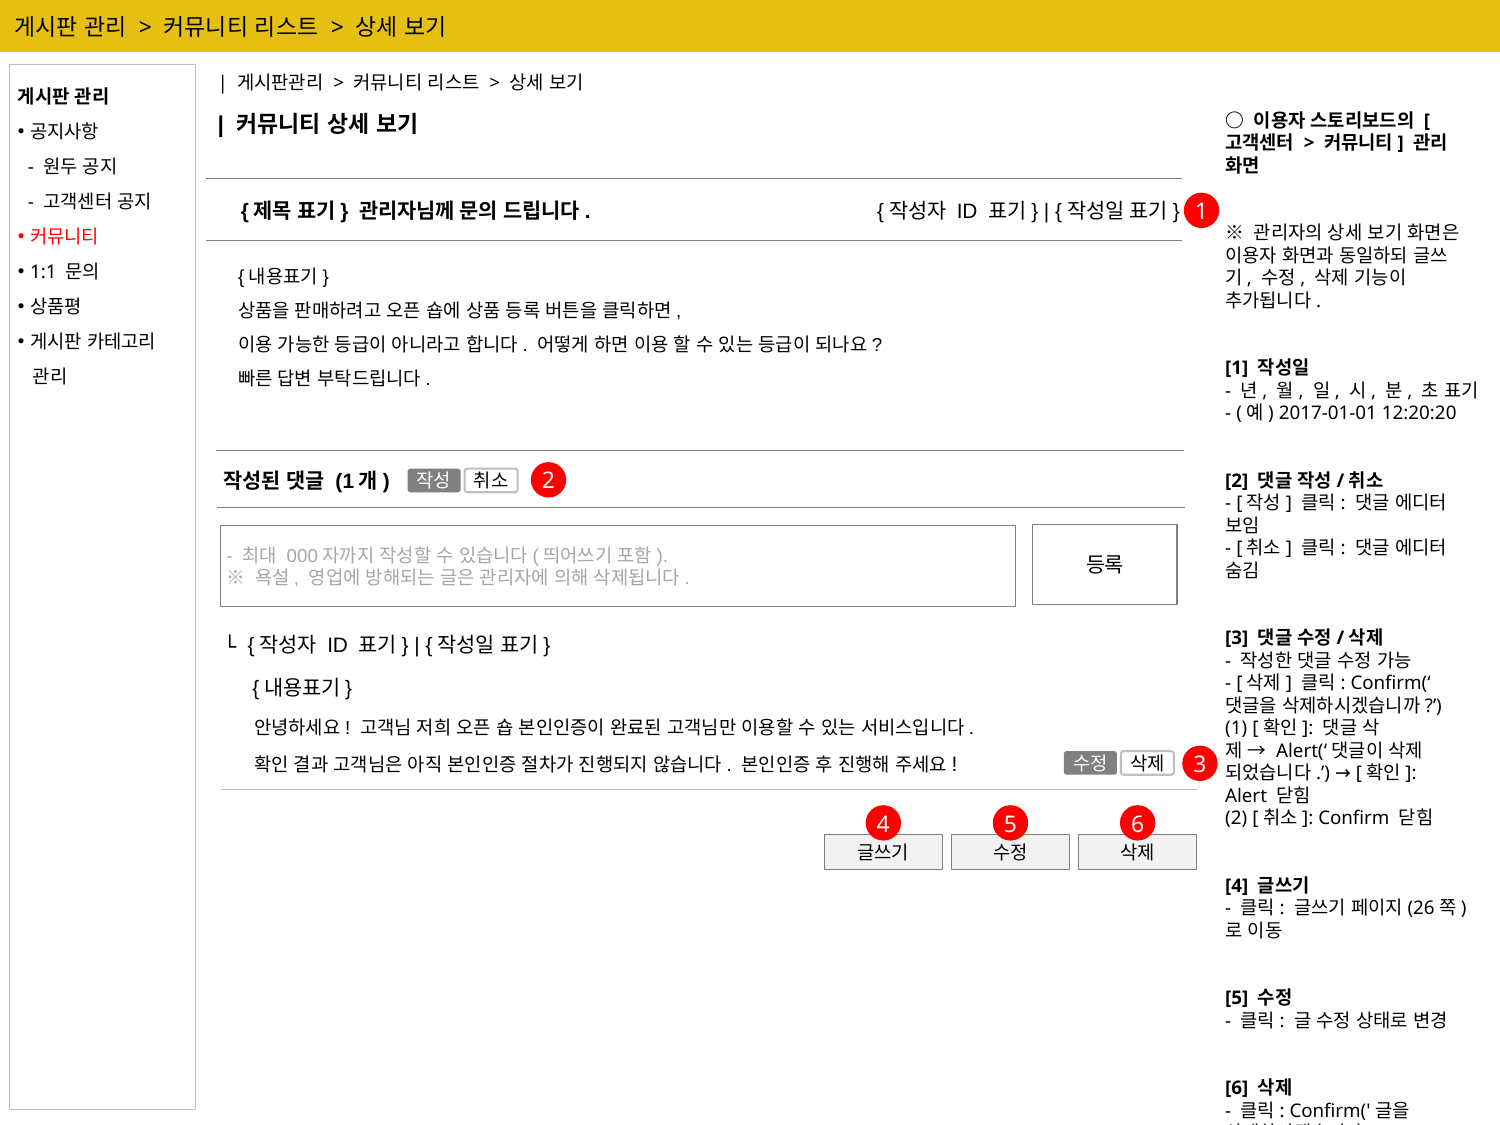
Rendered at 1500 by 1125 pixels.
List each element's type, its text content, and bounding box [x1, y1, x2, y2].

text_box 작성 [405, 466, 462, 495]
text_box {제목 표기} 관리자님께 문의 드립니다. [226, 189, 606, 230]
text_box 삭제 [1118, 748, 1177, 777]
text_box 2 [528, 460, 569, 500]
text_box {내용표기} [237, 654, 367, 707]
text_box 6 [1117, 803, 1158, 843]
text_box 안녕하세요! 고객님 저희 오픈 숍 본인인증이 완료된 고객님만 이용할 수 있는 서비스입니다. 확인 결과 고객님은 아직 본인인증 절차가 진행되지 않습니다. 본인인증 후 진행해 주세요! [239, 697, 1184, 783]
list 게시판 관리 > 커뮤니티 리스트 > 상세 보기 [0, 0, 1500, 52]
text_box └ [208, 614, 270, 667]
text_box 5 [990, 803, 1031, 843]
text_box 게시판 관리 공지사항 - 원두 공지 - 고객센터 공지 커뮤니티 1:1 문의 상품평 게시판 카테고리 관리 [9, 64, 196, 1110]
text_box {작성자 ID 표기} | {작성일 표기} [862, 190, 1195, 230]
text_box | 게시판관리 > 커뮤니티 리스트 > 상세 보기 [202, 63, 599, 101]
text_box 수정 [1061, 748, 1119, 777]
text_box {내용표기} 상품을 판매하려고 오픈 숍에 상품 등록 버튼을 클릭하면, 이용 가능한 등급이 아니라고 합니다. 어떻게 하면 이용 할 수 있는 등급이 되나요? 빠른 답변 부탁드립니다. [223, 249, 1163, 397]
text_box 작성된 댓글 (1개) [209, 460, 405, 500]
text_box 등록 [1032, 524, 1178, 605]
text_box 1 [1181, 190, 1222, 231]
text_box {작성자 ID 표기} | {작성일 표기} [270, 624, 566, 664]
text_box | 커뮤니티 상세 보기 [217, 109, 420, 138]
text_box 글쓰기 [824, 834, 943, 870]
text_box ○ 이용자 스토리보드의 [고객센터 > 커뮤니티] 관리 화면 ※ 관리자의 상세 보기 화면은 이용자 화면과 동일하되 글쓰기, 수정, 삭제 기능이 추가됩니다. [1] 작성일 - 년, 월, 일, 시, 분, 초 표기 - (예) 2017-01-01 12:20:20 [2] 댓글 작성/취소 - [작성] 클릭: 댓글 에디터 보임 - [취소] 클릭: 댓글 에디터 숨김 [3] 댓글 수정/삭제 - 작성한 댓글 수정 가능 - [삭제] 클릭: Confirm(‘댓글을 삭제하시겠습니까?’) (1) [확인]: 댓글 삭제 → Alert(‘댓글이 삭제 되었습니다.’) → [확인]: Alert 닫힘 (2) [취소]: Confirm 닫힘 [4] 글쓰기 - 클릭: 글쓰기 페이지(26쪽)로 이동 [5] 수정 - 클릭: 글 수정 상태로 변경 [6] 삭제 - 클릭: Confirm('글을 삭제하시겠습니까?') → (1) [확인] 클릭: 글 삭제, 커뮤니티 리스트 화면으로 이동 → (2) [취소] 클릭: confirm 닫힘 [1217, 61, 1492, 1125]
text_box 삭제 [1078, 834, 1197, 870]
text_box 3 [1180, 743, 1220, 784]
text_box 수정 [951, 834, 1070, 870]
text_box 취소 [462, 466, 520, 495]
text_box - 최대 000자까지 작성할 수 있습니다(띄어쓰기 포함). ※ 욕설, 영업에 방해되는 글은 관리자에 의해 삭제됩니다. [220, 525, 1016, 607]
text_box 4 [863, 803, 904, 843]
